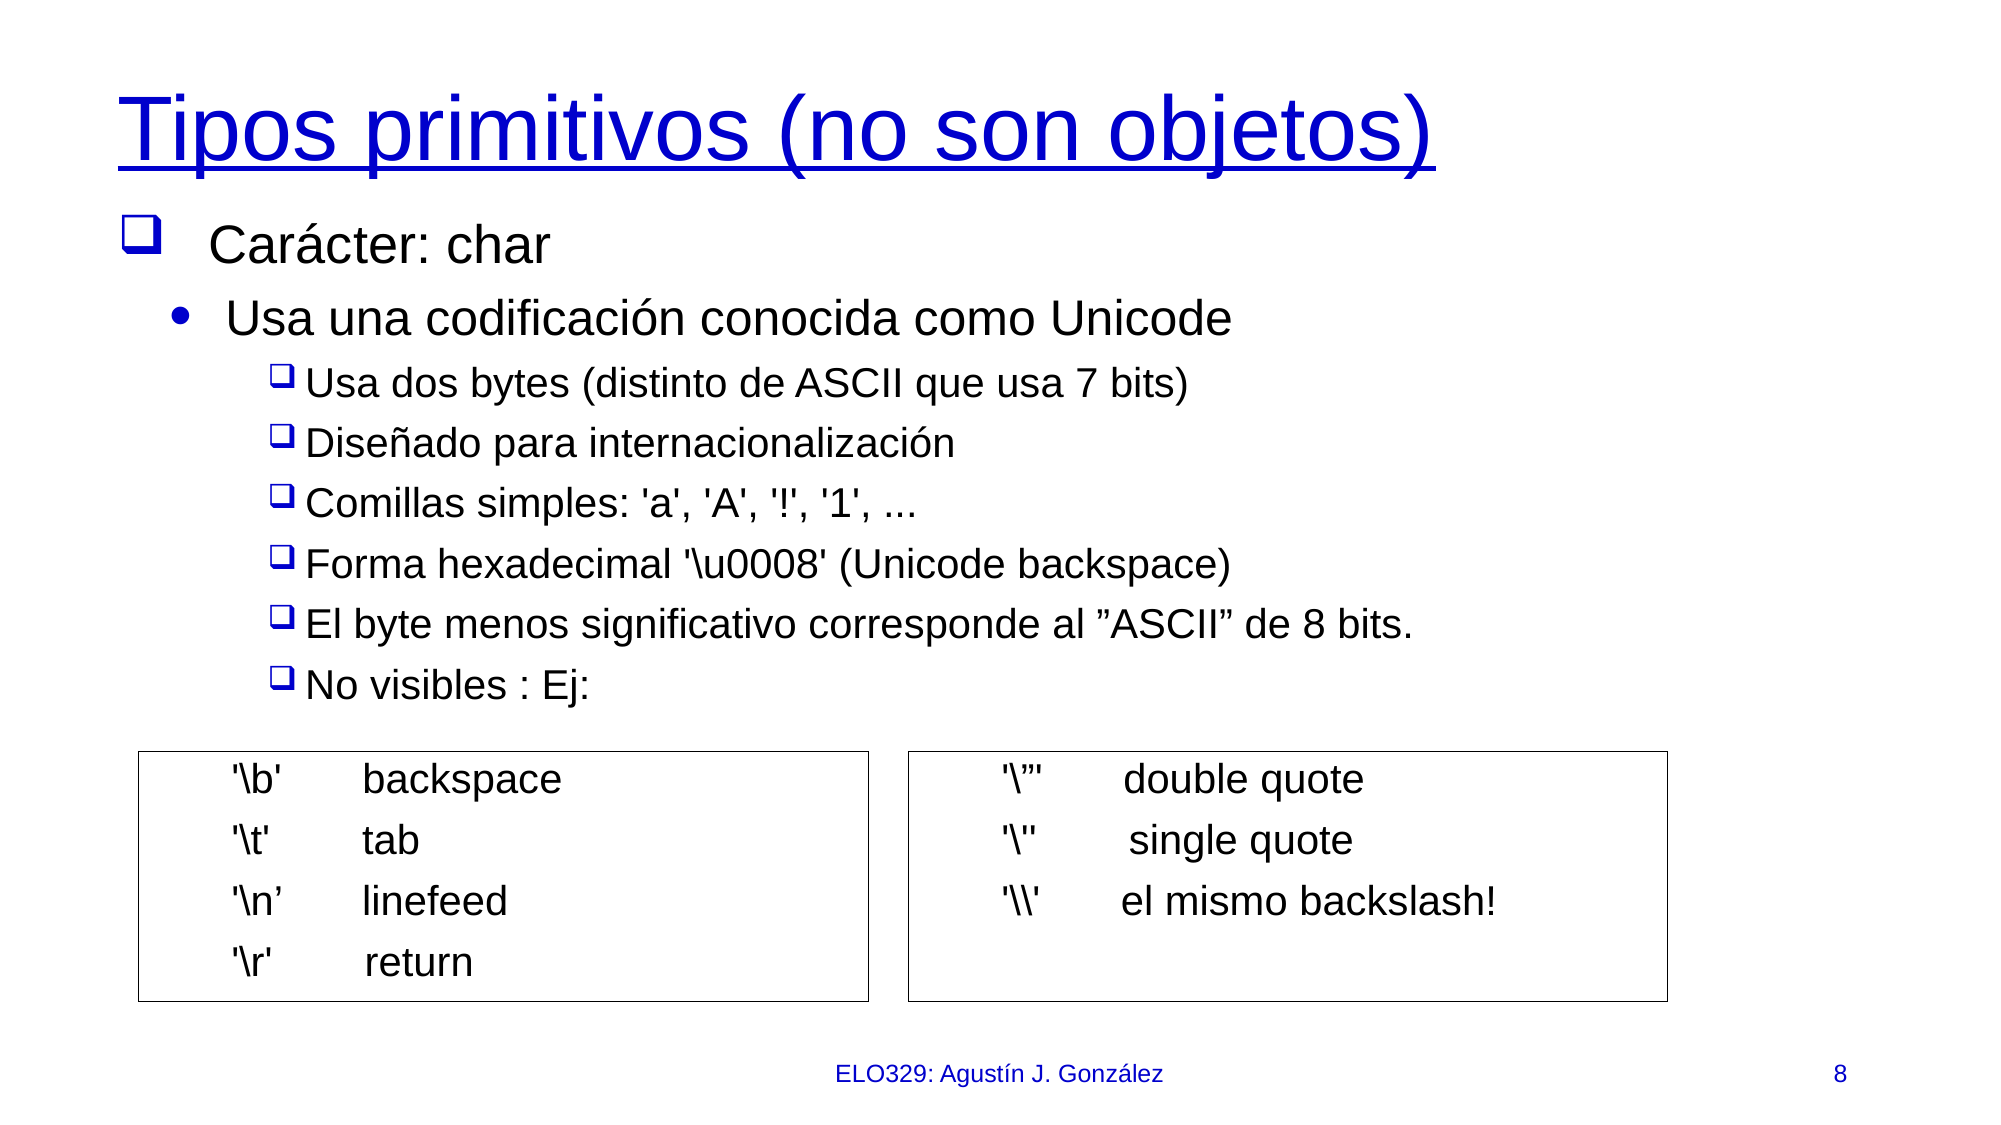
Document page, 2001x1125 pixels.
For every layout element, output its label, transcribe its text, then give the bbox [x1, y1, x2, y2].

list Carácter: char Usa una codificación conocida como Unicode Usa dos bytes (distinto de ASCII que usa 7 bits) Diseñado para internacionalización Comillas simples: 'a', 'A', '!', '1', ... Forma hexadecimal '\u0008' (Unicode backspace)‏ El byte menos significativo corresponde al ”ASCII” de 8 bits. No visibles : Ej: [102, 202, 1915, 1043]
title Tipos primitivos (no son objetos)‏ [102, 59, 1915, 202]
footer ELO329: Agustín J. González [662, 1042, 1338, 1103]
text_box '\b' backspace '\t' tab '\n’ linefeed '\r' return [138, 751, 869, 1002]
slide_number 8 [1412, 1042, 1863, 1103]
text_box '\”' double quote '\'' single quote '\\' el mismo backslash! [908, 751, 1668, 1002]
